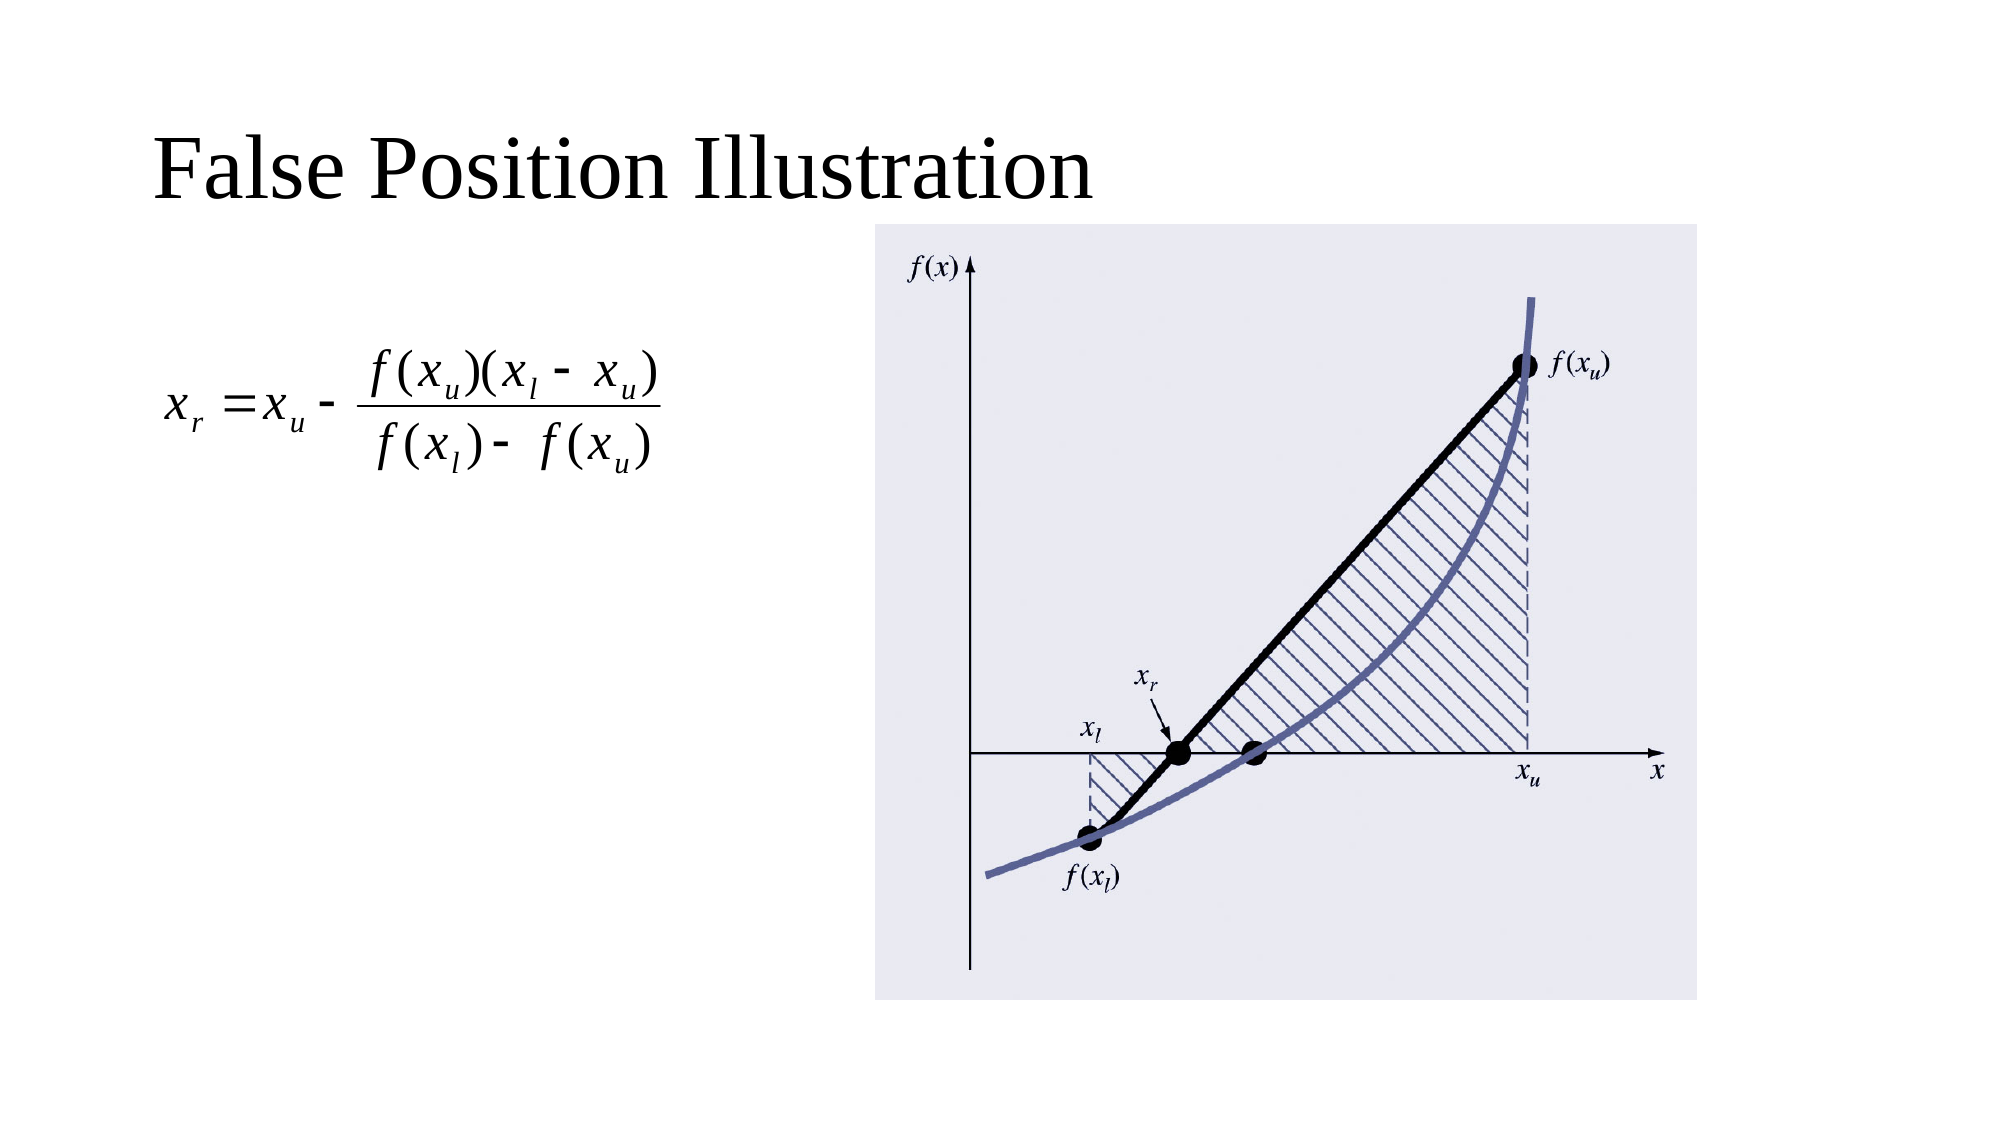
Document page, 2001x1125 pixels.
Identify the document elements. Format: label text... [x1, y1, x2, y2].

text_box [153, 340, 667, 481]
title False Position Illustration [137, 59, 1863, 278]
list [874, 224, 1697, 1000]
